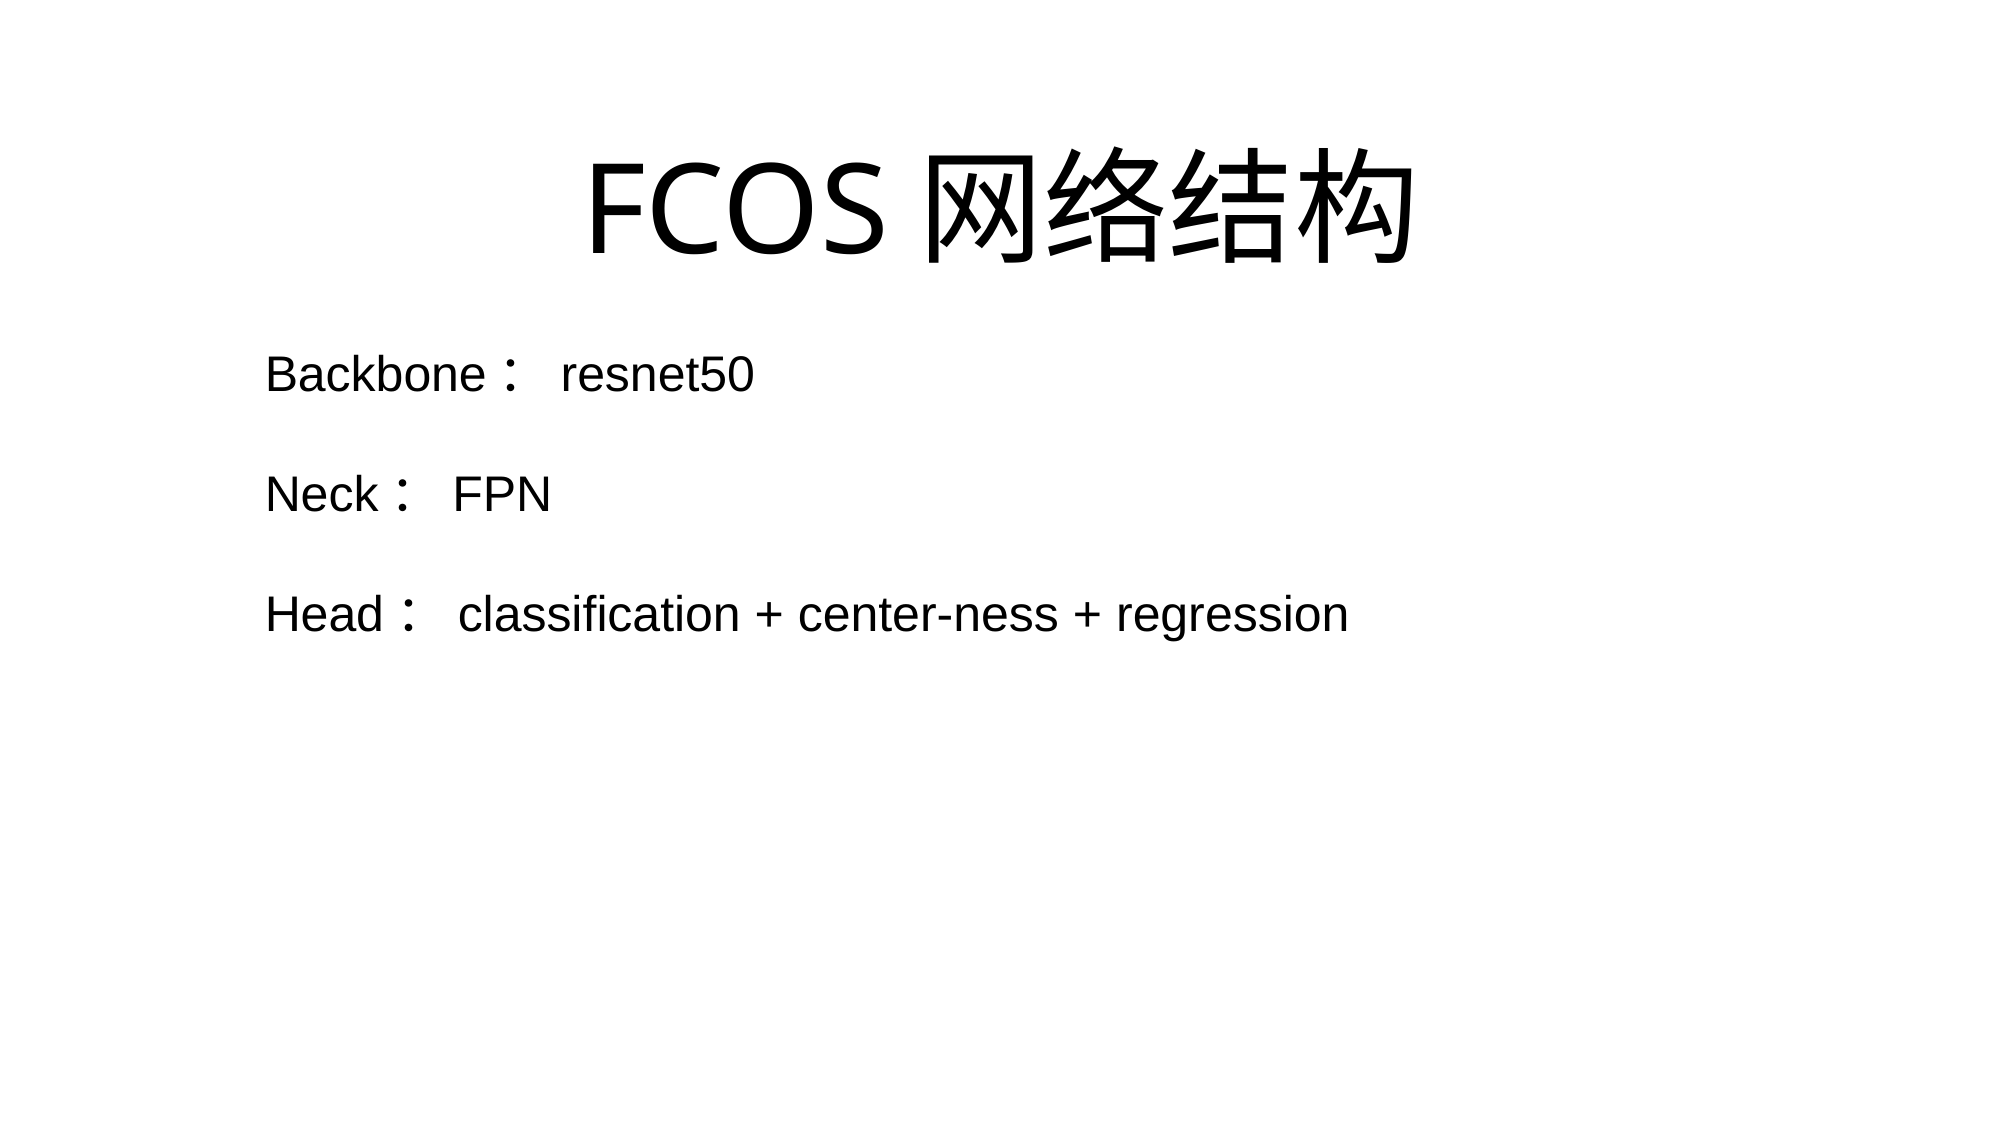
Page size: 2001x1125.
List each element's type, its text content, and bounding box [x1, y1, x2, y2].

title FCOS网络结构 [249, 138, 1750, 280]
subtitle Backbone：resnet50 Neck：FPN Head：classification + center-ness + regression [249, 334, 1750, 1018]
